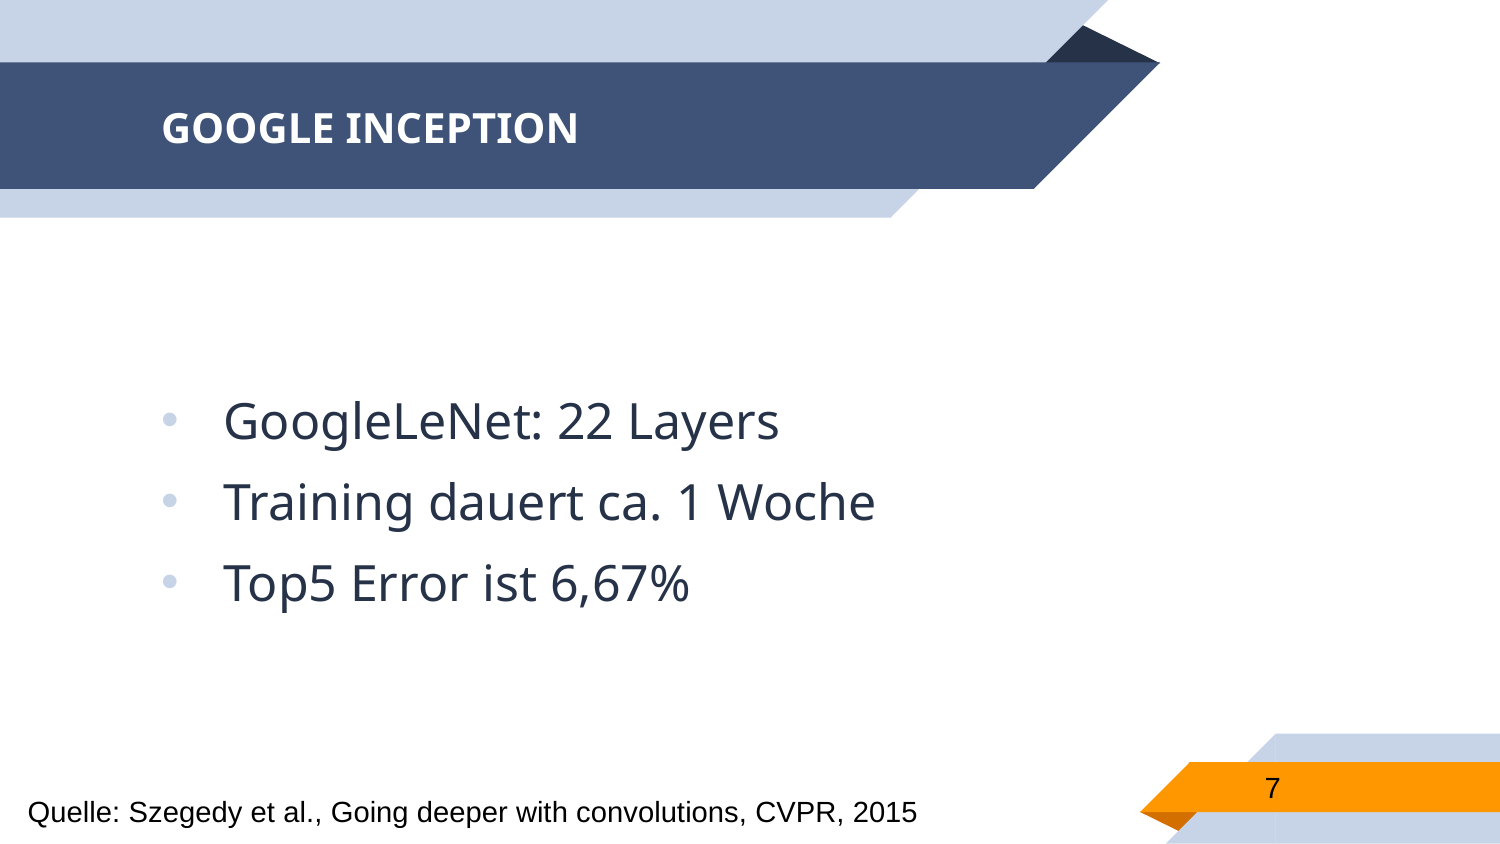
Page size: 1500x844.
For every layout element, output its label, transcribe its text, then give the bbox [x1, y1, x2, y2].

title GOOGLE INCEPTION [133, 64, 1035, 190]
slide_number 7 [1249, 760, 1494, 813]
text_box Quelle: Szegedy et al., Going deeper with convolutions, CVPR, 2015 [12, 785, 1019, 836]
list GoogleLeNet: 22 Layers Training dauert ca. 1 Woche Top5 Error ist 6,67% [133, 242, 1250, 759]
